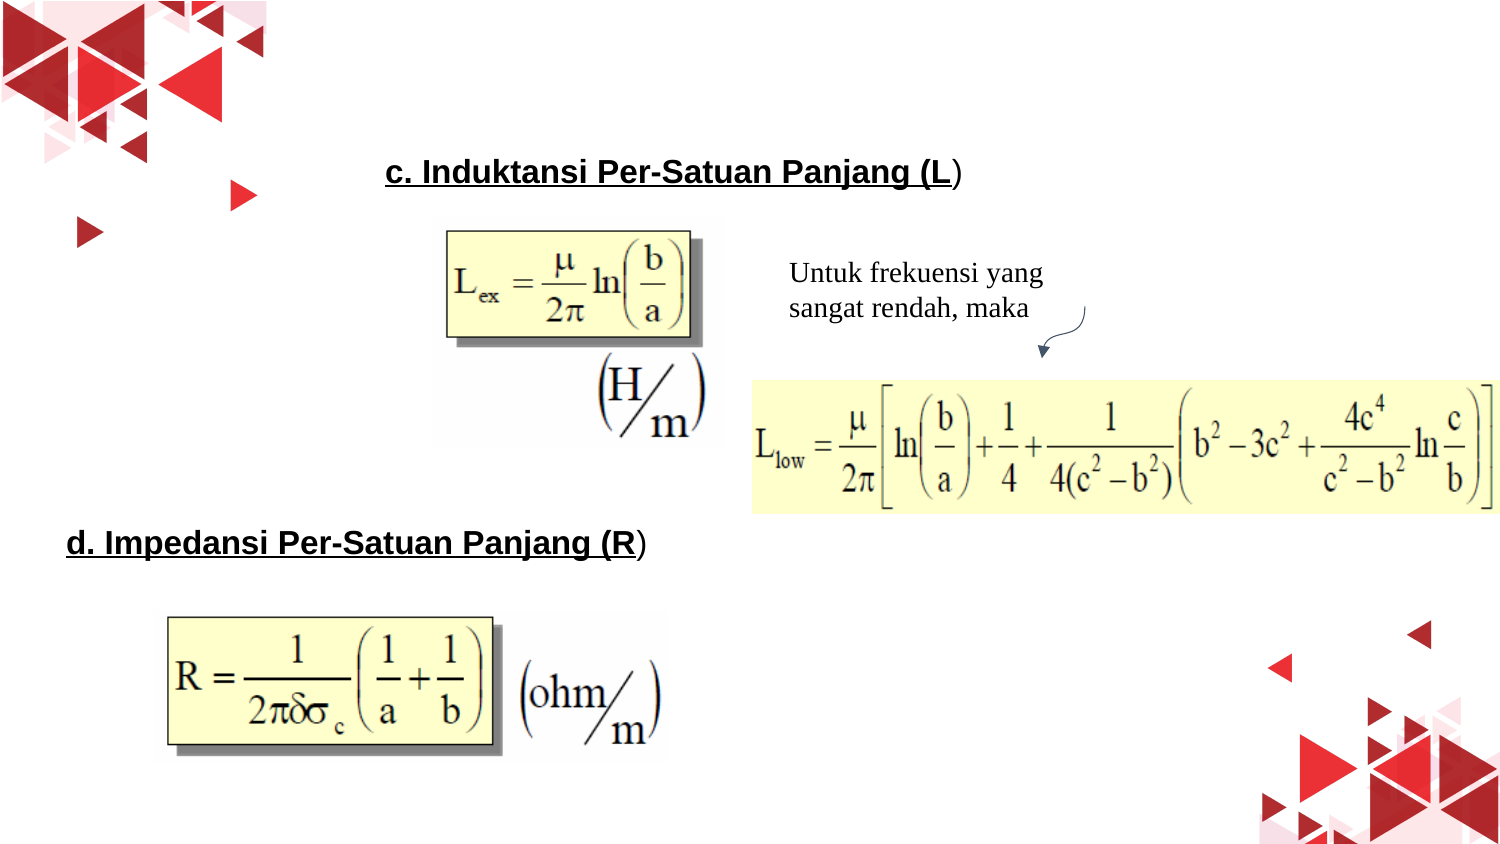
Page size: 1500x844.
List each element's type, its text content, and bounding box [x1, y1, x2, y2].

picture [1237, 593, 1500, 844]
picture [752, 380, 1500, 514]
text_box d. Impedansi Per-Satuan Panjang (R) [51, 513, 690, 569]
picture [154, 610, 668, 763]
text_box c. Induktansi Per-Satuan Panjang (L) [370, 142, 1009, 198]
picture [433, 217, 724, 448]
text_box Untuk frekuensi yang sangat rendah, maka [774, 246, 1085, 332]
picture [1, 1, 291, 278]
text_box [1041, 306, 1085, 359]
